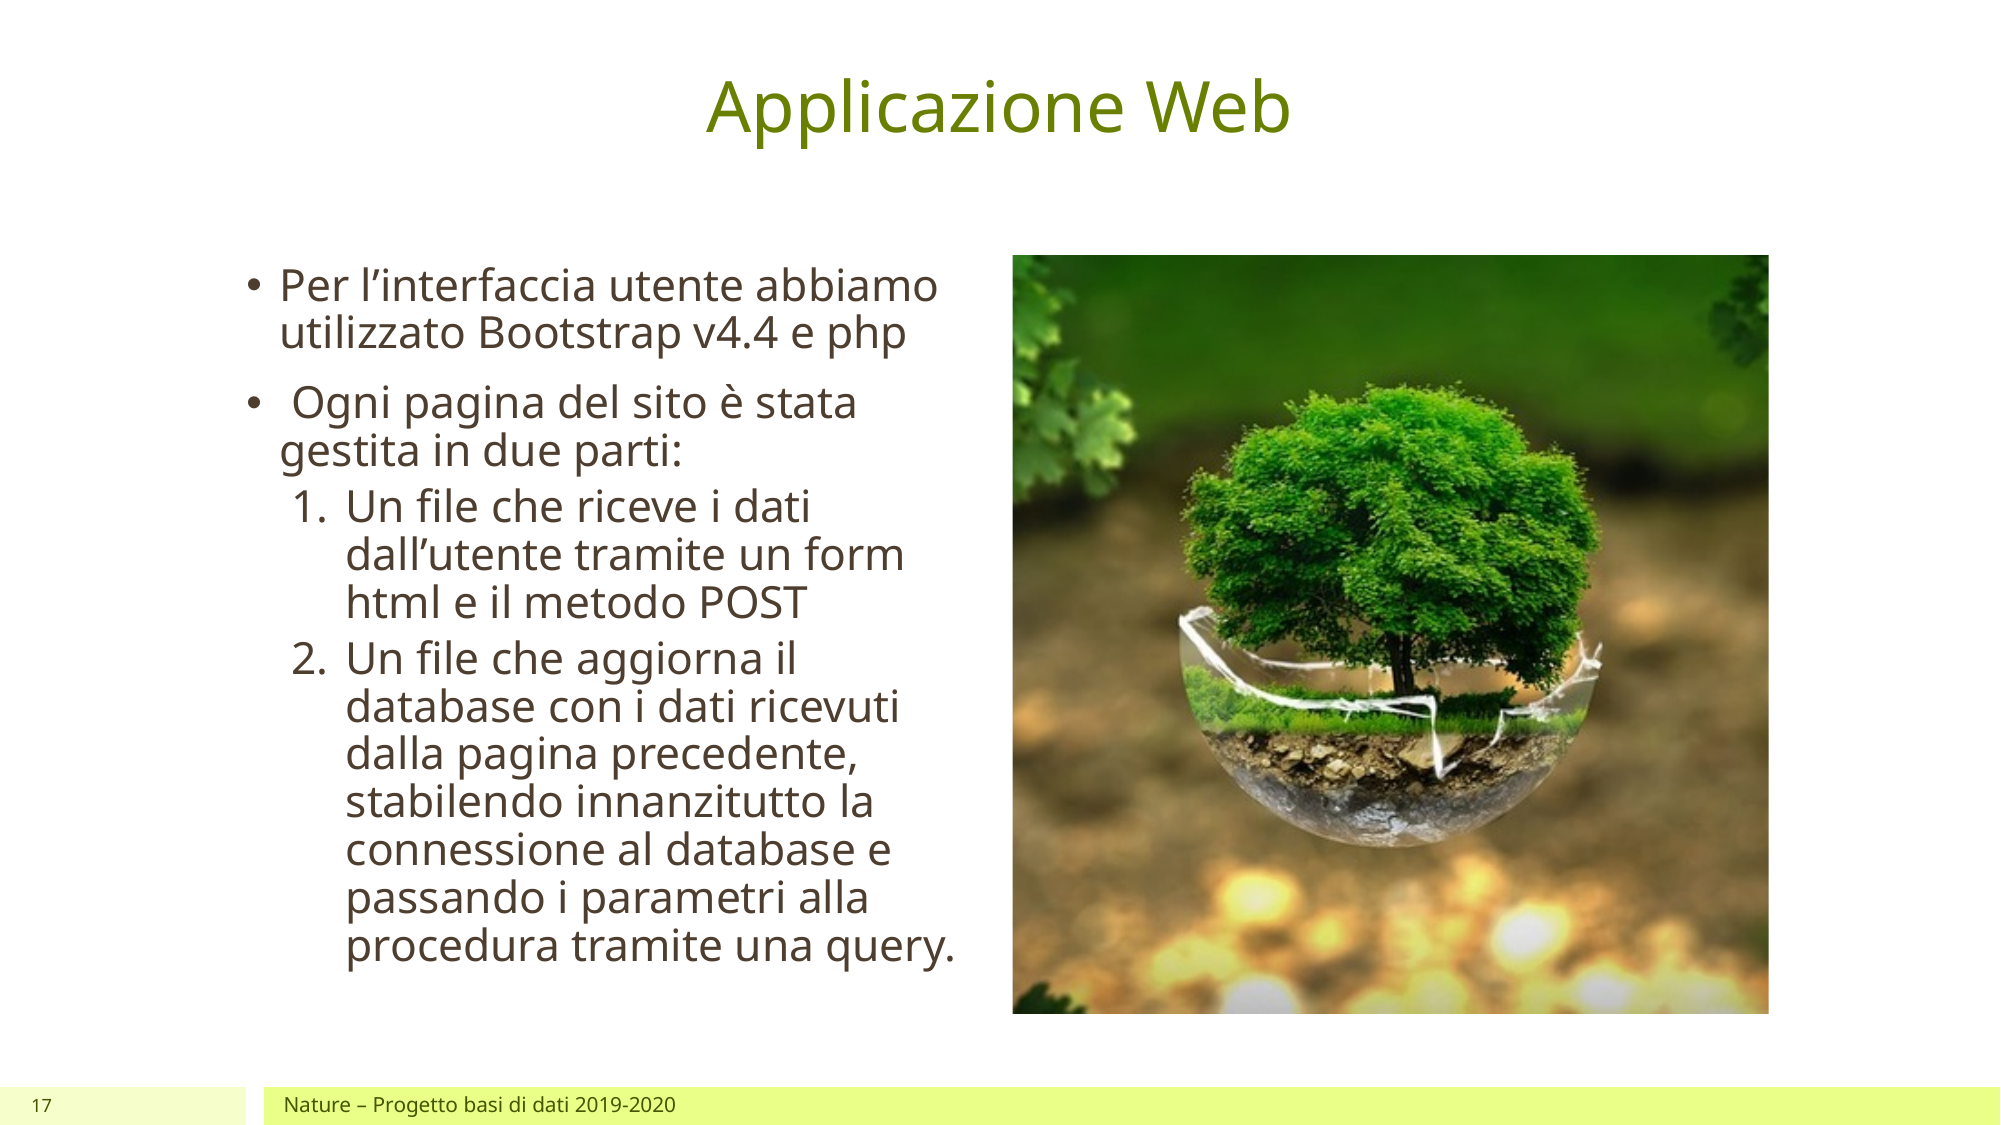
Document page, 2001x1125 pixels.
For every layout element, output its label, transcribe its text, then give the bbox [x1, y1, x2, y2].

title Applicazione Web [231, 45, 1769, 240]
picture [1012, 255, 1769, 1014]
list Per l’interfaccia utente abbiamo utilizzato Bootstrap v4.4 e php Ogni pagina del sito è stata gestita in due parti: Un file che riceve i dati dall’utente tramite un form html e il metodo POST Un file che aggiorna il database con i dati ricevuti dalla pagina precedente, stabilendo innanzitutto la connessione al database e passando i parametri alla procedura tramite una query. [231, 255, 988, 1014]
footer Nature – Progetto basi di dati 2019-2020 [268, 1087, 1769, 1125]
slide_number 17 [0, 1087, 68, 1125]
